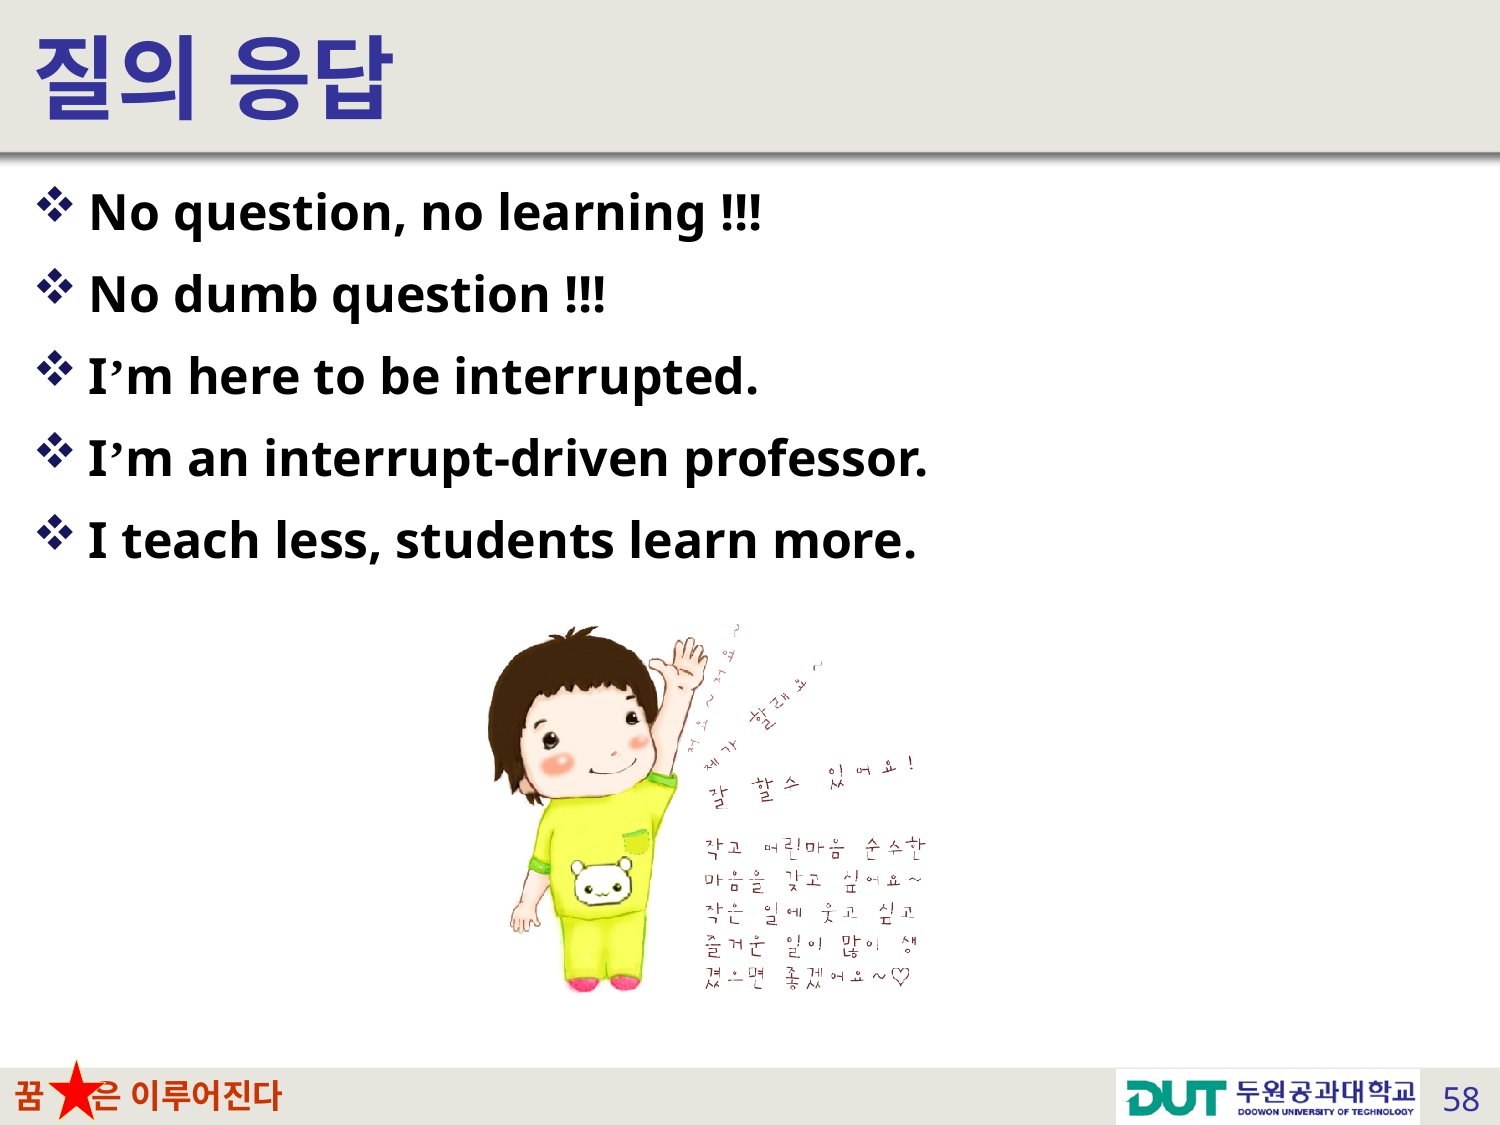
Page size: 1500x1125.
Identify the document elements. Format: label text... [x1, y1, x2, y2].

picture [0, 0, 1500, 173]
title 질의 응답 [17, 8, 1483, 142]
picture [100, 1085, 113, 1090]
list No question, no learning !!! No dumb question !!! I’m here to be interrupted. I’m an interrupt-driven professor. I teach less, students learn more. [17, 160, 1487, 1067]
picture [480, 609, 933, 1009]
picture [0, 1066, 1500, 1125]
